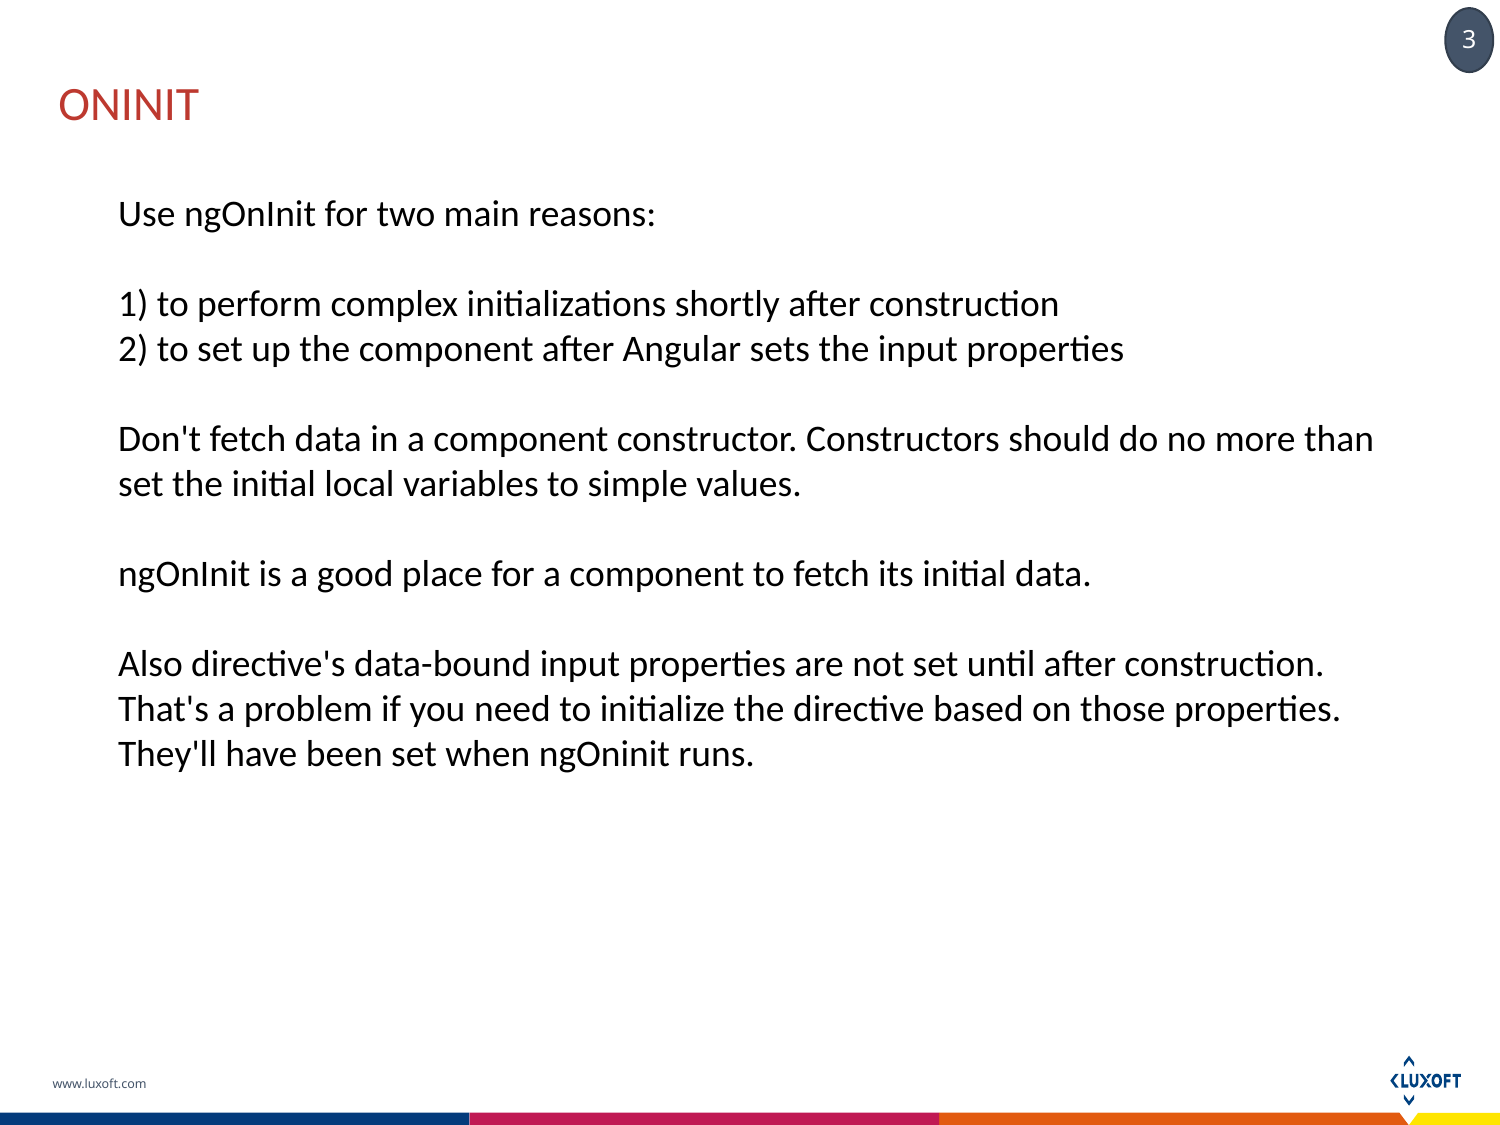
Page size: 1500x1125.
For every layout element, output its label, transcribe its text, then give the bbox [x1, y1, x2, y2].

title OnInit [47, 59, 1457, 143]
text_box Use ngOnInit for two main reasons: 1) to perform complex initializations shortly after construction 2) to set up the component after Angular sets the input properties Don't fetch data in a component constructor. Constructors should do no more than set the initial local variables to simple values. ngOnInit is a good place for a component to fetch its initial data. Also directive's data-bound input properties are not set until after construction. That's a problem if you need to initialize the directive based on those properties. They'll have been set when ngOninit runs. [103, 181, 1437, 871]
